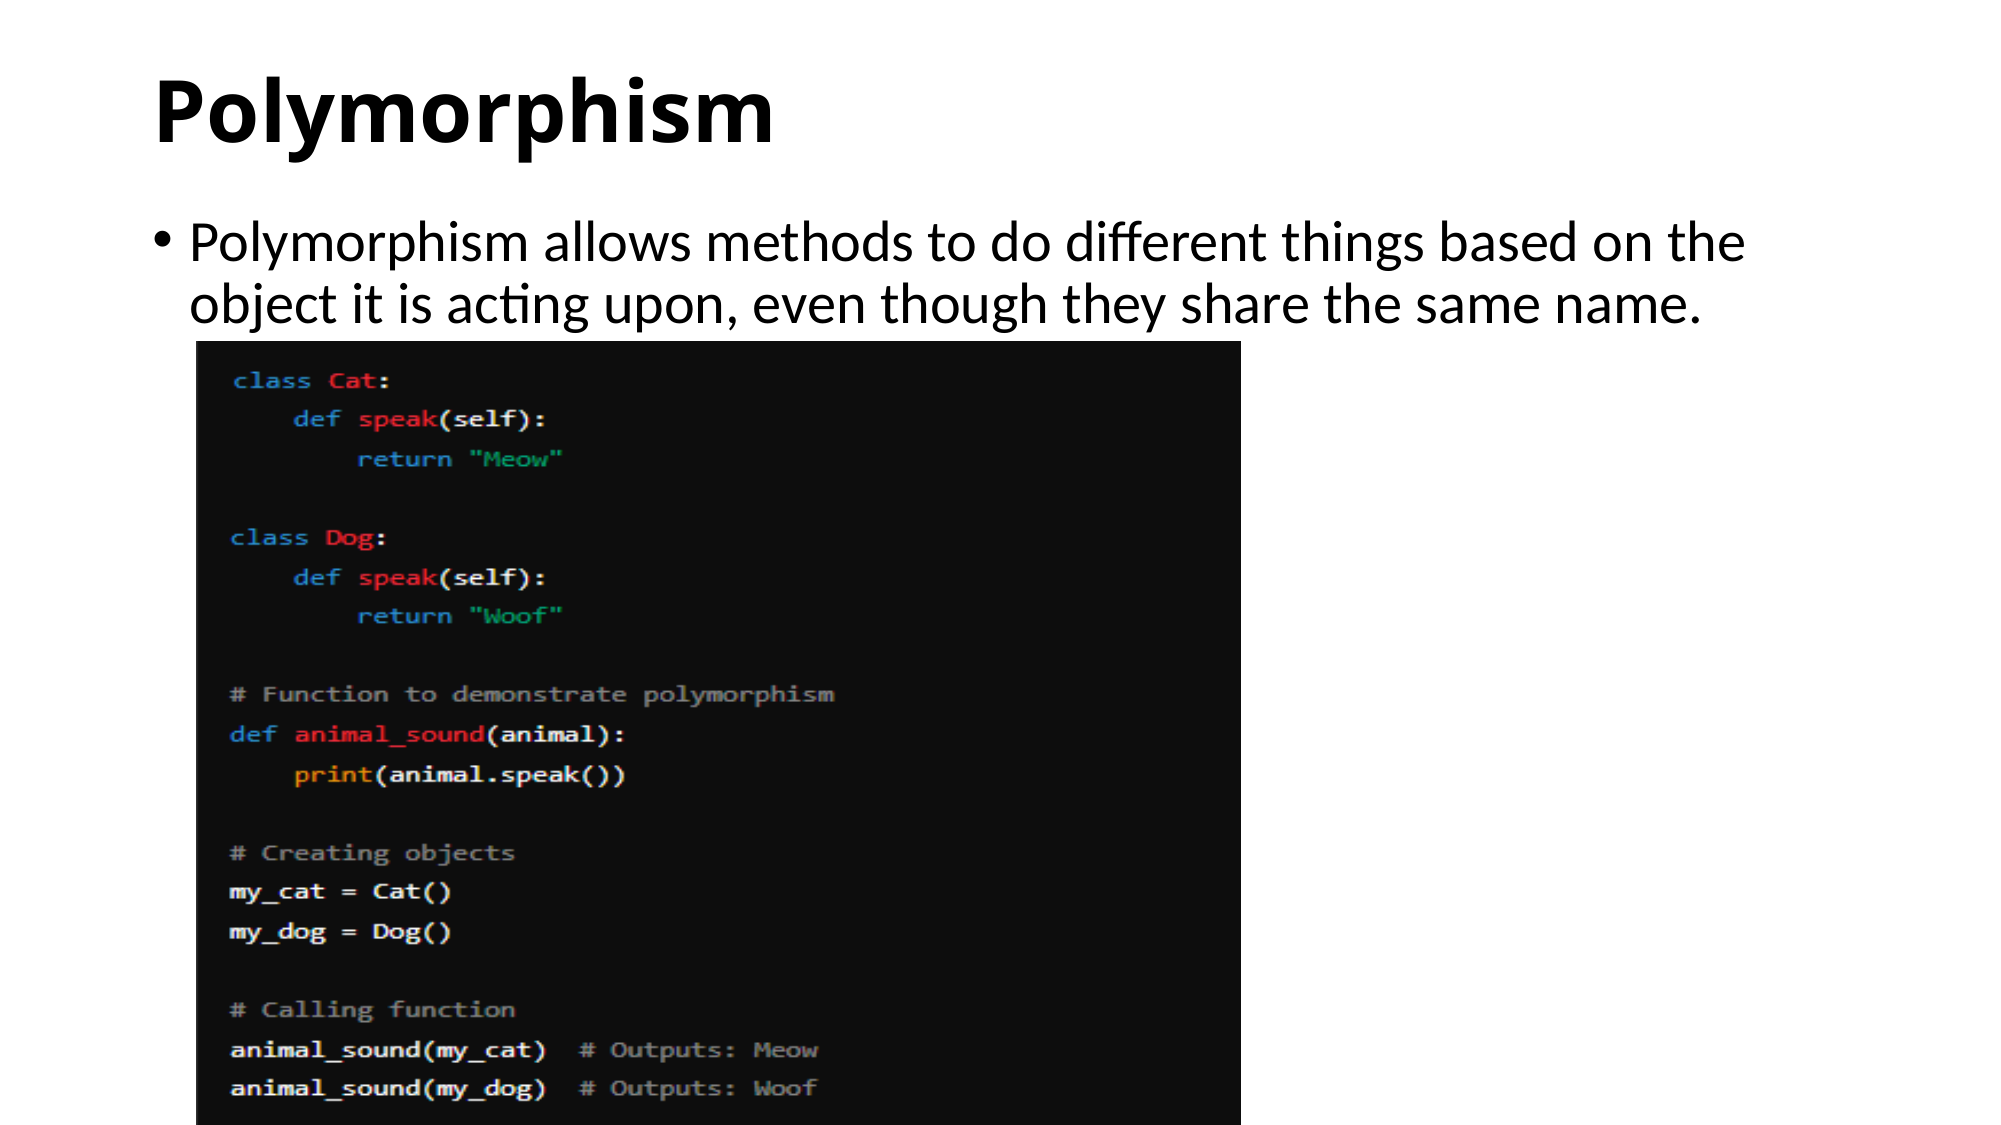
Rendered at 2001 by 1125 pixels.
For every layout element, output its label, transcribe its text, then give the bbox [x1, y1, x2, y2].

list Polymorphism allows methods to do different things based on the object it is acting upon, even though they share the same name. [137, 203, 1863, 1125]
picture [196, 341, 1241, 1125]
title Polymorphism [137, 59, 1863, 169]
